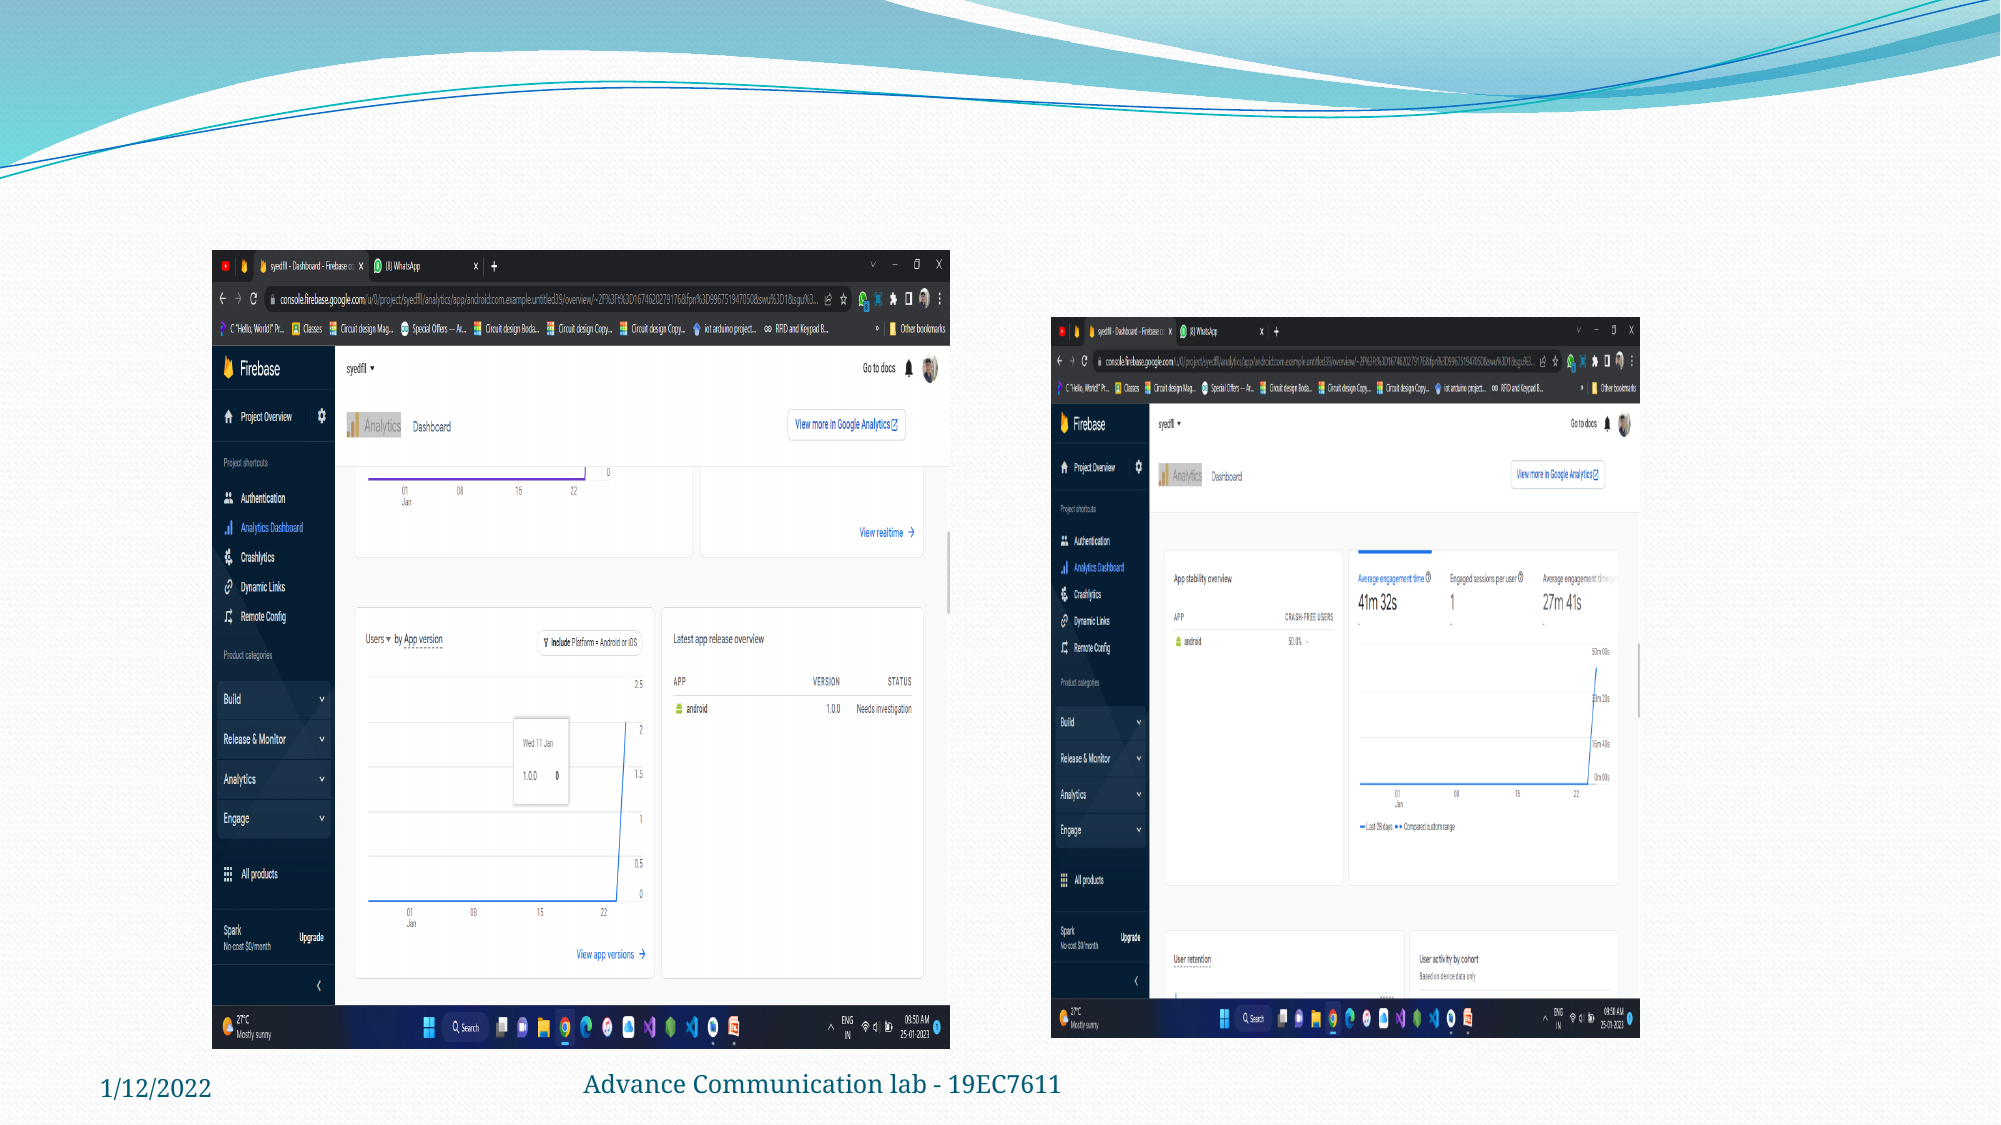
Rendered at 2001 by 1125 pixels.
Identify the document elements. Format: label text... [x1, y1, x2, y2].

footer Advance Communication lab - 19EC7611 [583, 1042, 1317, 1103]
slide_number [99, 1042, 567, 1103]
picture [212, 250, 950, 1050]
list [1051, 317, 1641, 1038]
